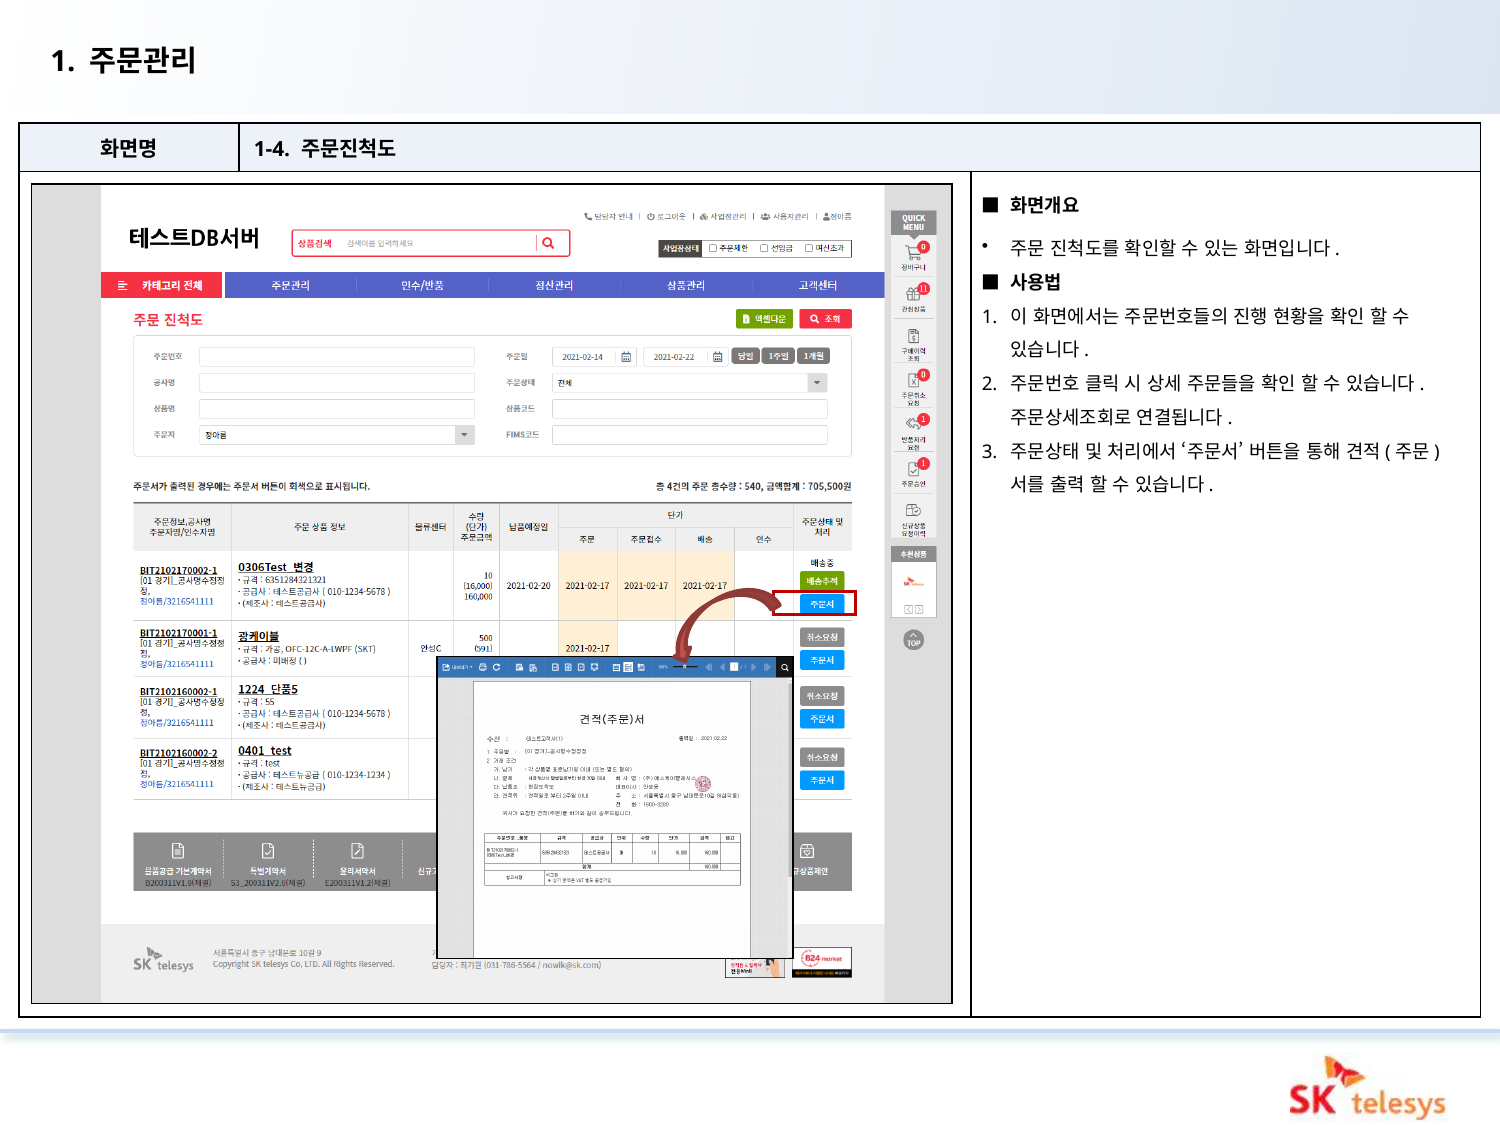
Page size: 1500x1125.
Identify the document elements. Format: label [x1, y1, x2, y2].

text_box [0, 0, 1500, 1123]
picture [31, 184, 952, 1004]
